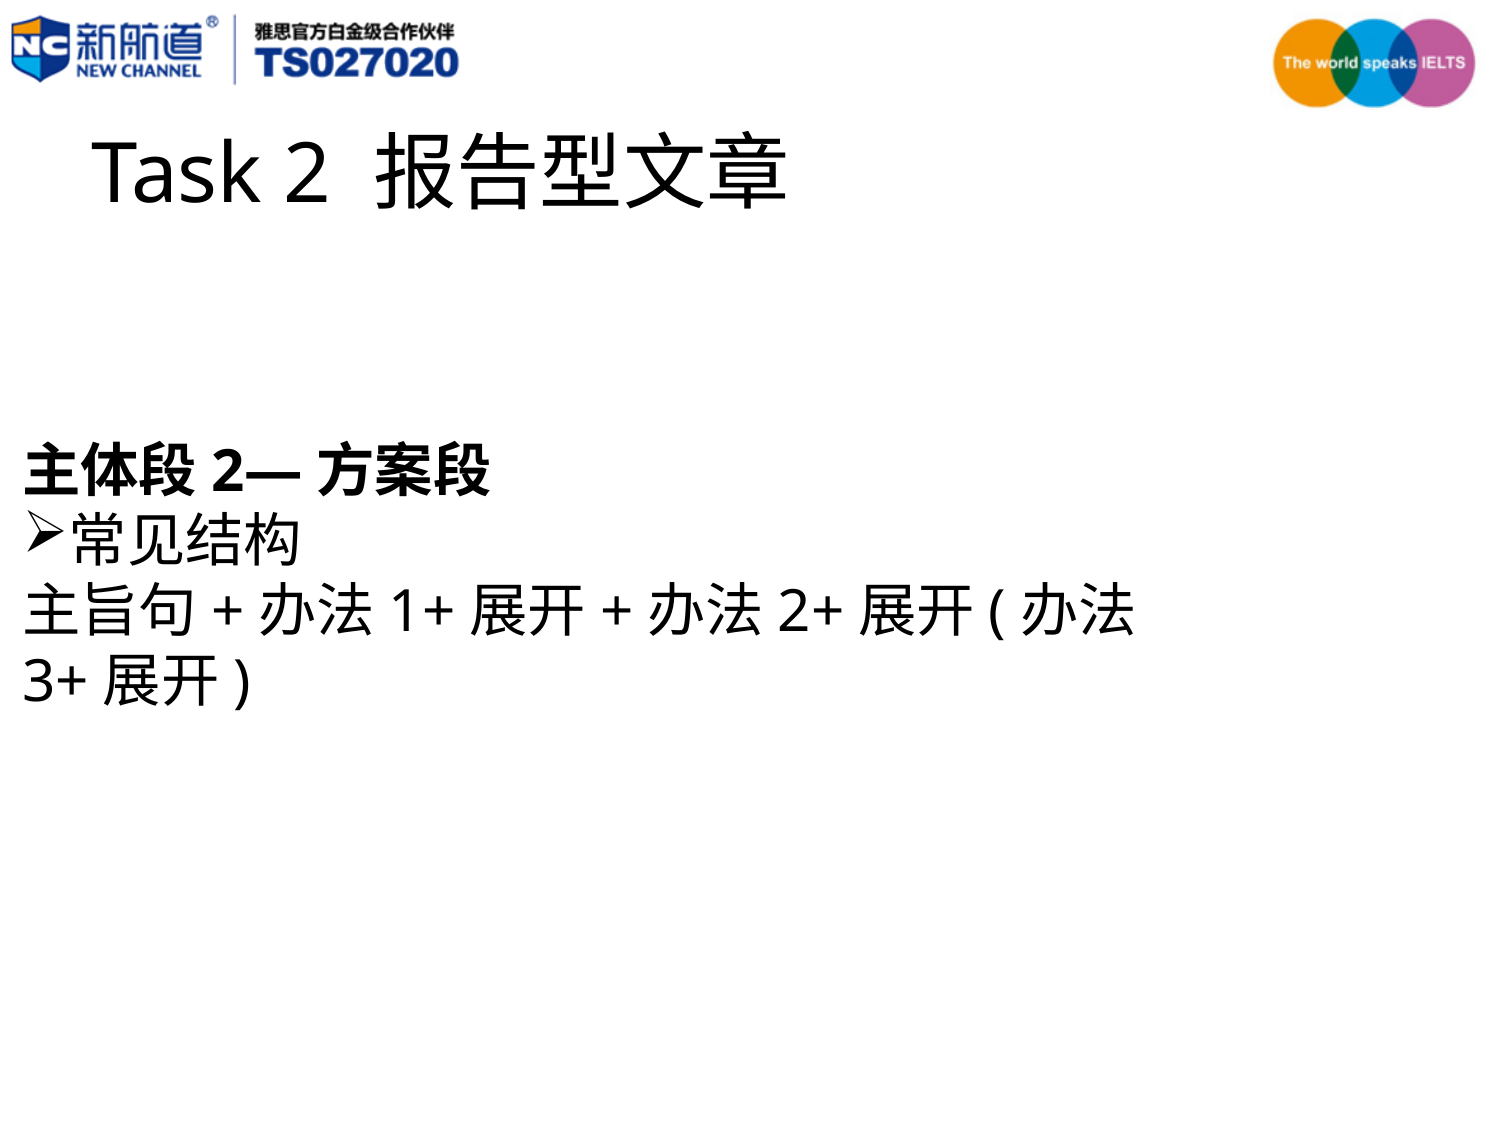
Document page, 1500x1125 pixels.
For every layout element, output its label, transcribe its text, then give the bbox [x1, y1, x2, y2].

list 主体段2—方案段 常见结构 主旨句+办法1+展开+办法2+展开(办法3+展开) [13, 251, 1277, 966]
text_box Task 2 报告型文章 [76, 75, 1440, 263]
picture [0, 2, 470, 96]
picture [1256, 3, 1492, 116]
